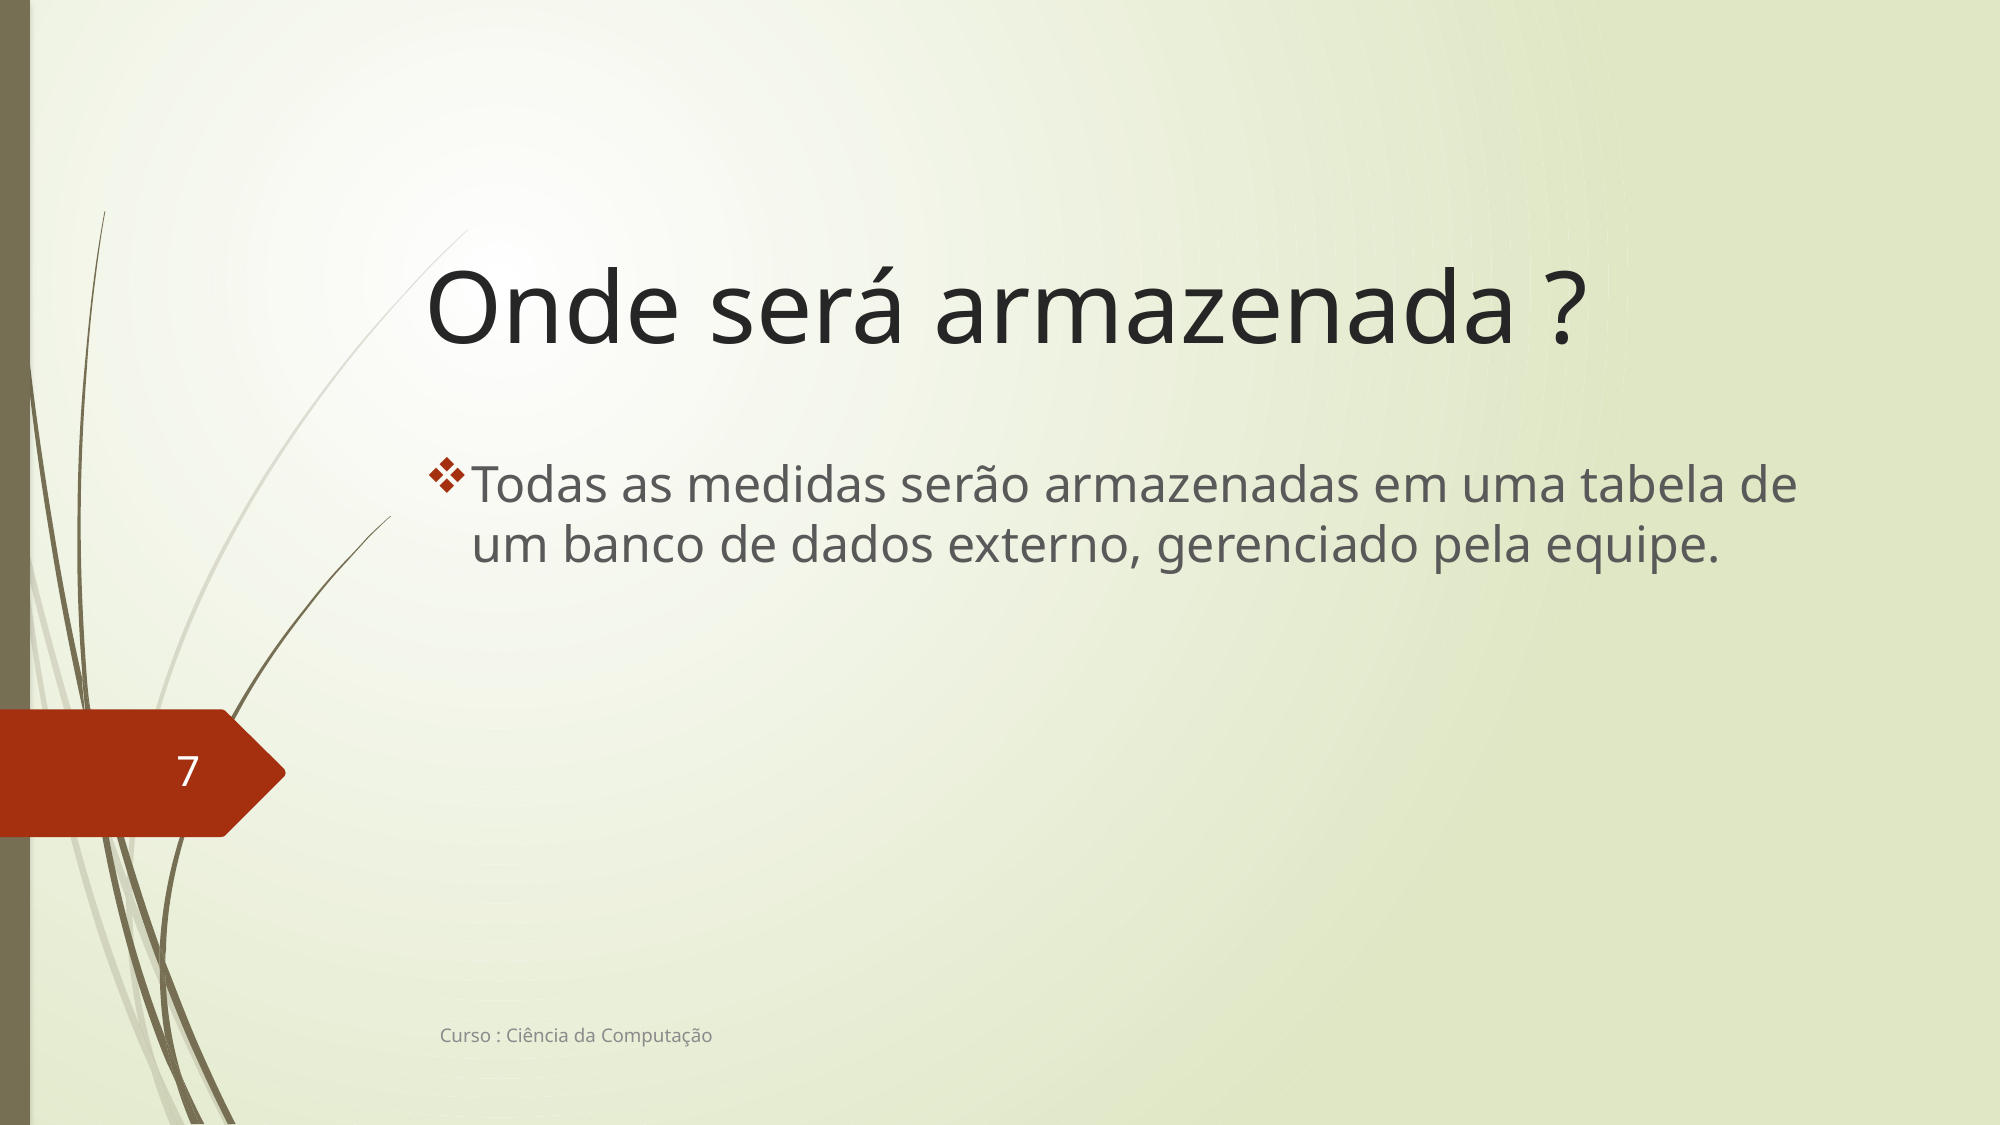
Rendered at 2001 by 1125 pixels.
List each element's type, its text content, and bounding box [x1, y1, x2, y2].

footer Curso : Ciência da Computação [424, 1006, 1675, 1067]
subtitle Todas as medidas serão armazenadas em uma tabela de um banco de dados externo, gerenciado pela equipe. [409, 444, 1872, 831]
slide_number 7 [87, 743, 216, 803]
title Onde será armazenada ? [409, 0, 1872, 372]
